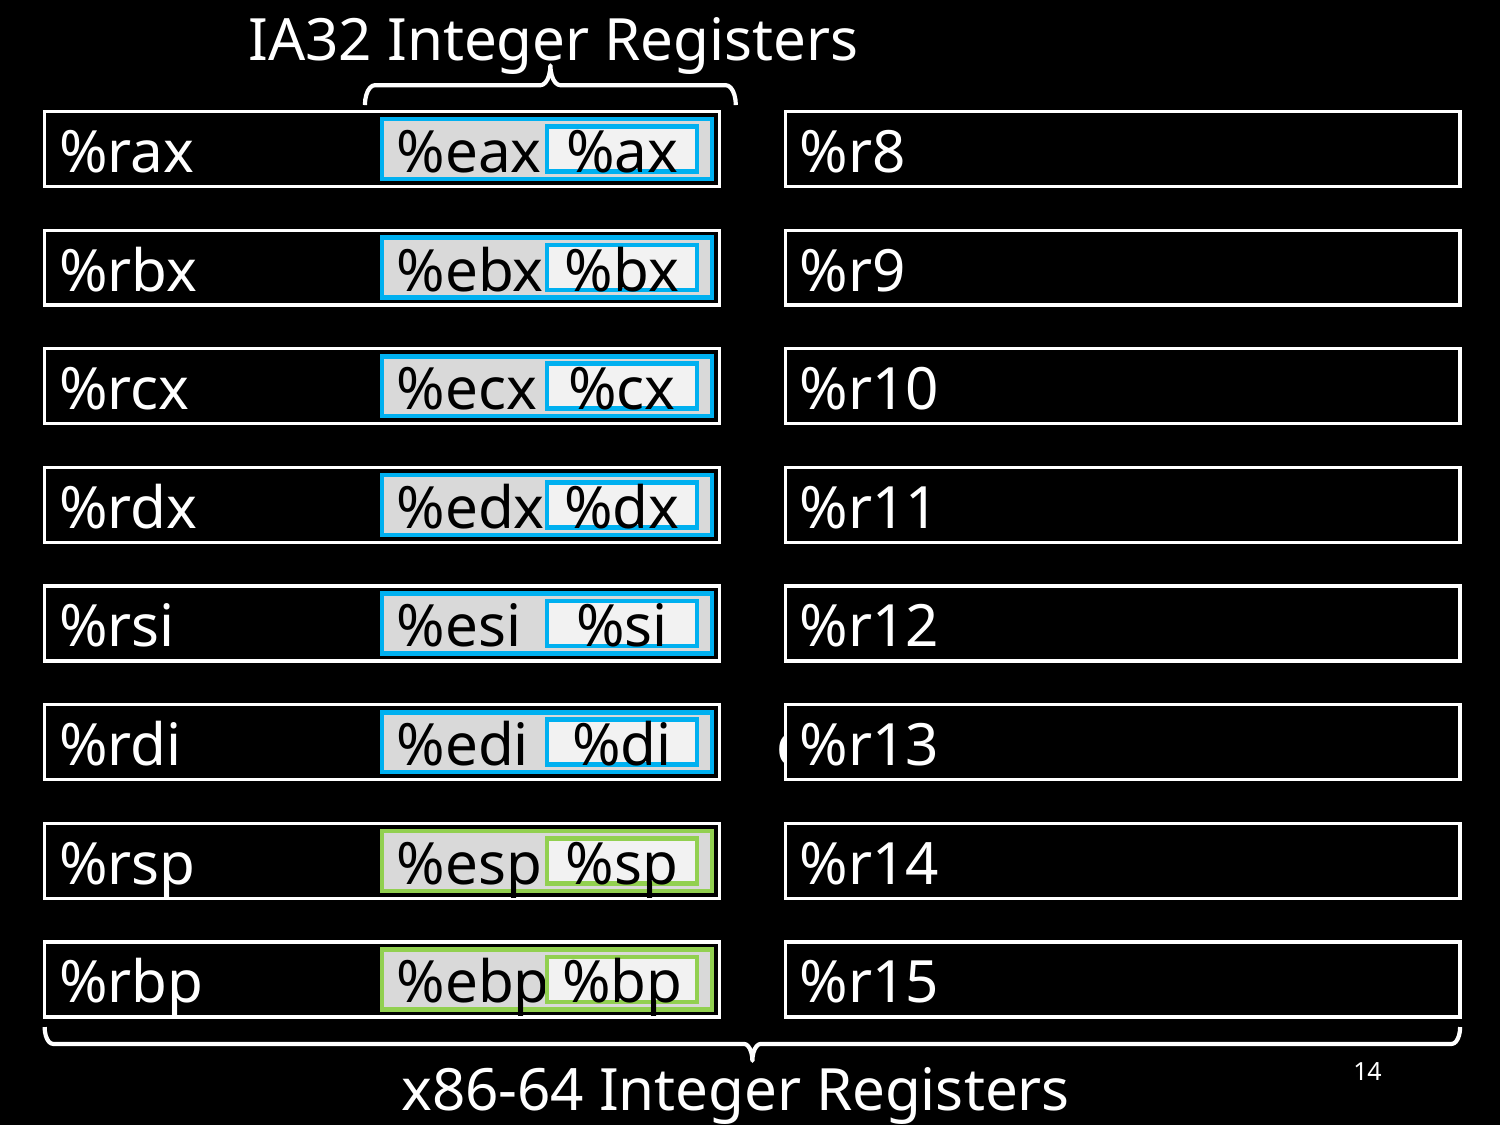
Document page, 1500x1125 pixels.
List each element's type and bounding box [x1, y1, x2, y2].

text_box [272, 0, 834, 106]
text_box [44, 111, 1461, 1018]
text_box [809, 1018, 1217, 1026]
text_box [809, 105, 1217, 111]
text_box [44, 1027, 1461, 1125]
text_box [546, 126, 698, 1003]
text_box [381, 118, 713, 1010]
